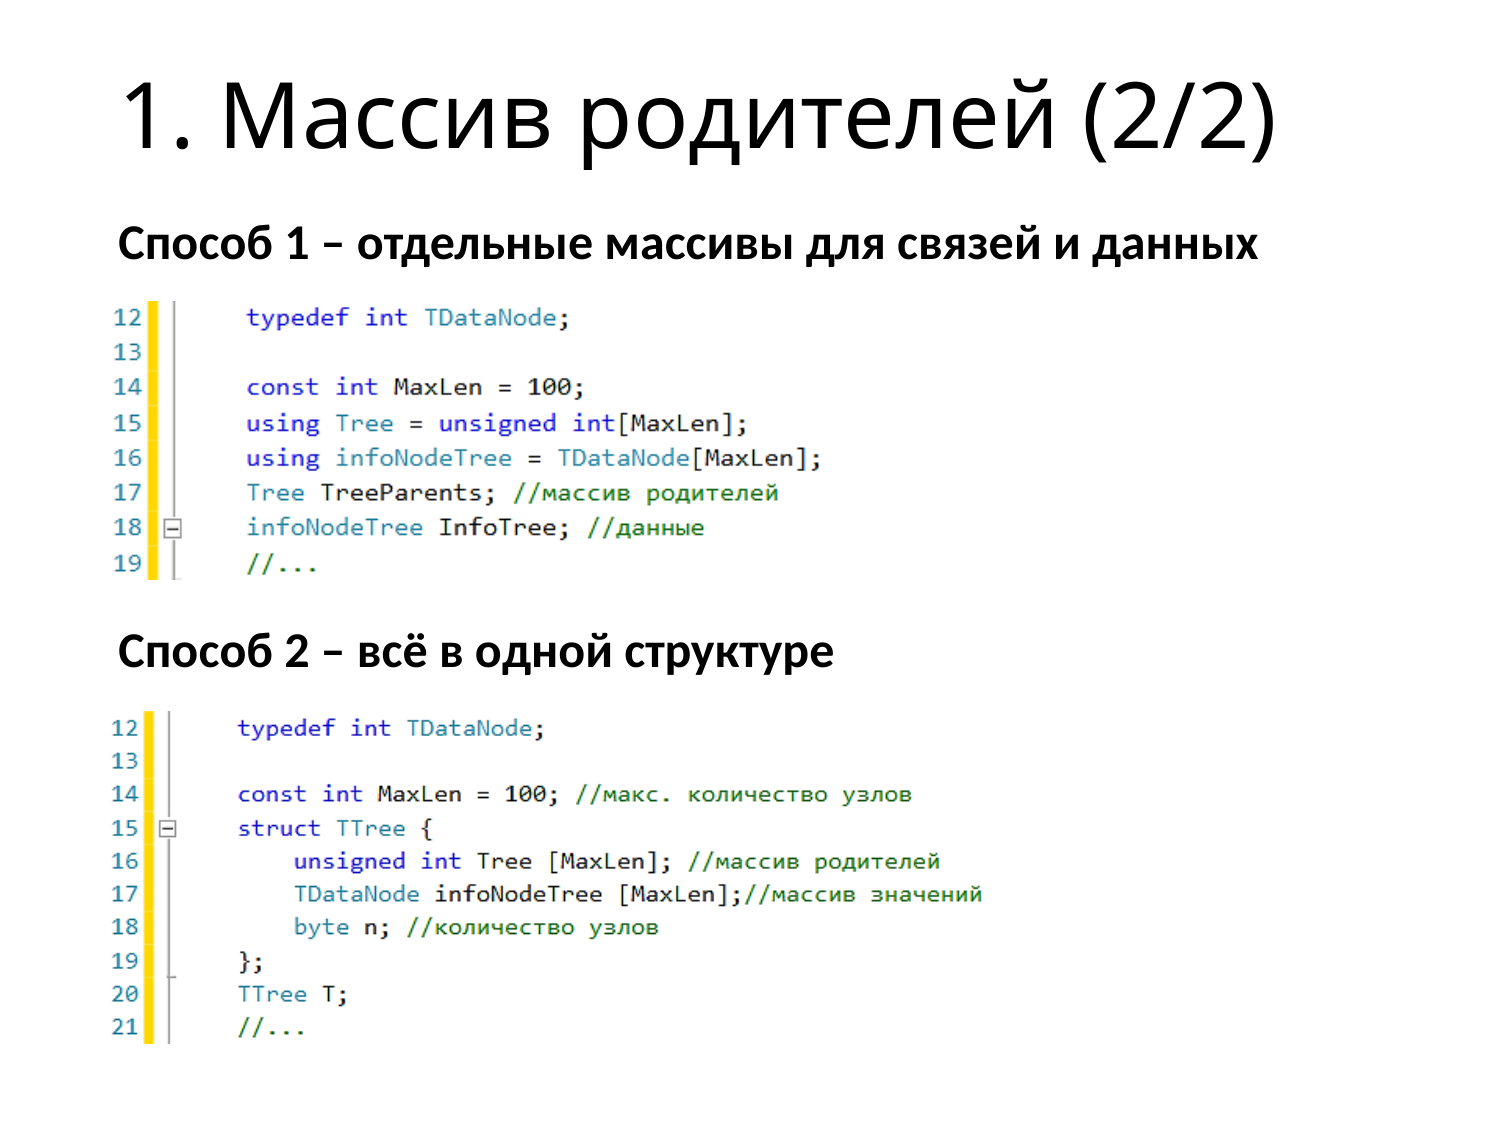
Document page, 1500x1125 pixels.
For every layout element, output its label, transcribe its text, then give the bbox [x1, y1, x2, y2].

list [103, 711, 997, 1045]
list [103, 301, 827, 580]
list Способ 2 – всё в одной структуре [103, 604, 1398, 687]
list Способ 1 – отдельные массивы для связей и данных [103, 196, 1398, 278]
title 1. Массив родителей (2/2) [103, 32, 1398, 196]
